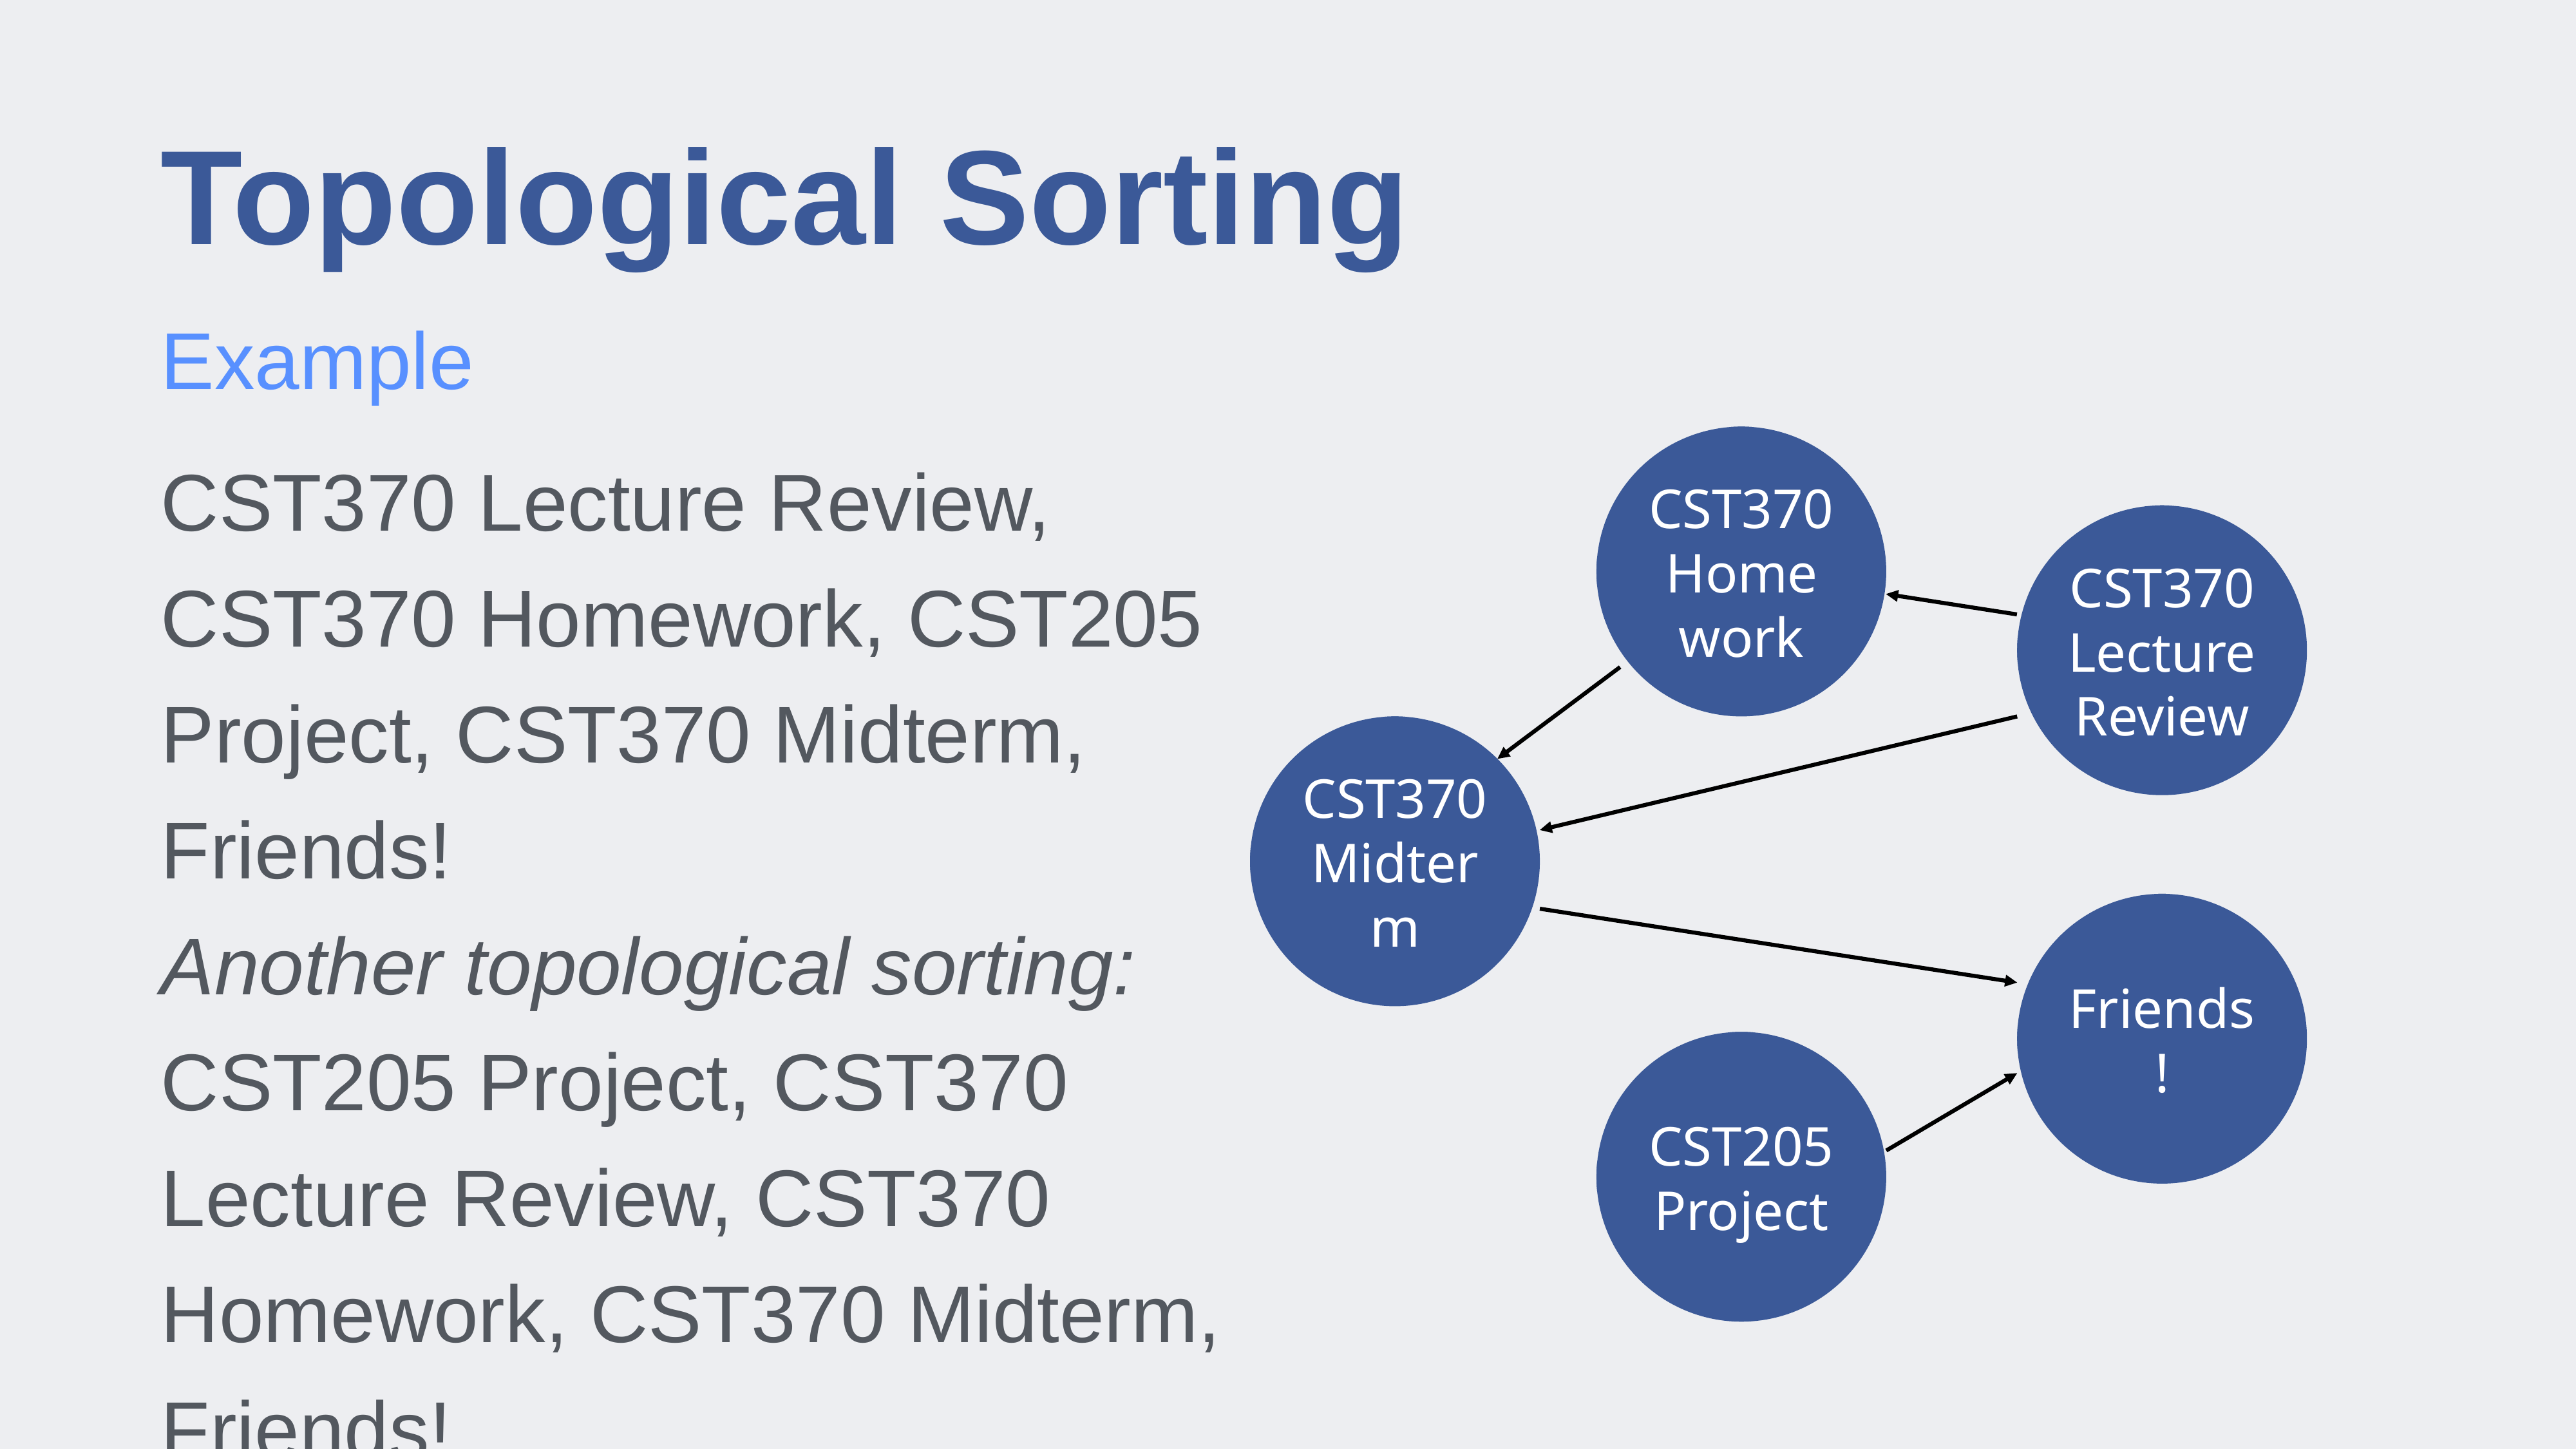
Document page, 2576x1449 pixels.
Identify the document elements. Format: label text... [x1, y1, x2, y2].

list Example [160, 308, 2415, 427]
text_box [1497, 667, 1620, 759]
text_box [1886, 594, 2018, 615]
text_box Friends! [2017, 893, 2307, 1184]
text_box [1539, 716, 2018, 830]
text_box CST205 Project [1596, 1032, 1886, 1322]
text_box CST370 Midterm [1250, 716, 1540, 1007]
text_box CST370 Lecture Review [2017, 505, 2307, 795]
list CST370 Lecture Review, CST370 Homework, CST205 Project, CST370 Midterm, Friends! Another topological sorting: CST205 Project, CST370 Lecture Review, CST370 Homework, CST370 Midterm, Friends! [160, 431, 1232, 1410]
text_box CST370 Homework [1596, 426, 1886, 715]
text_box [1886, 1073, 2018, 1151]
title Topological Sorting [160, 109, 2415, 305]
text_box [1539, 908, 2018, 983]
